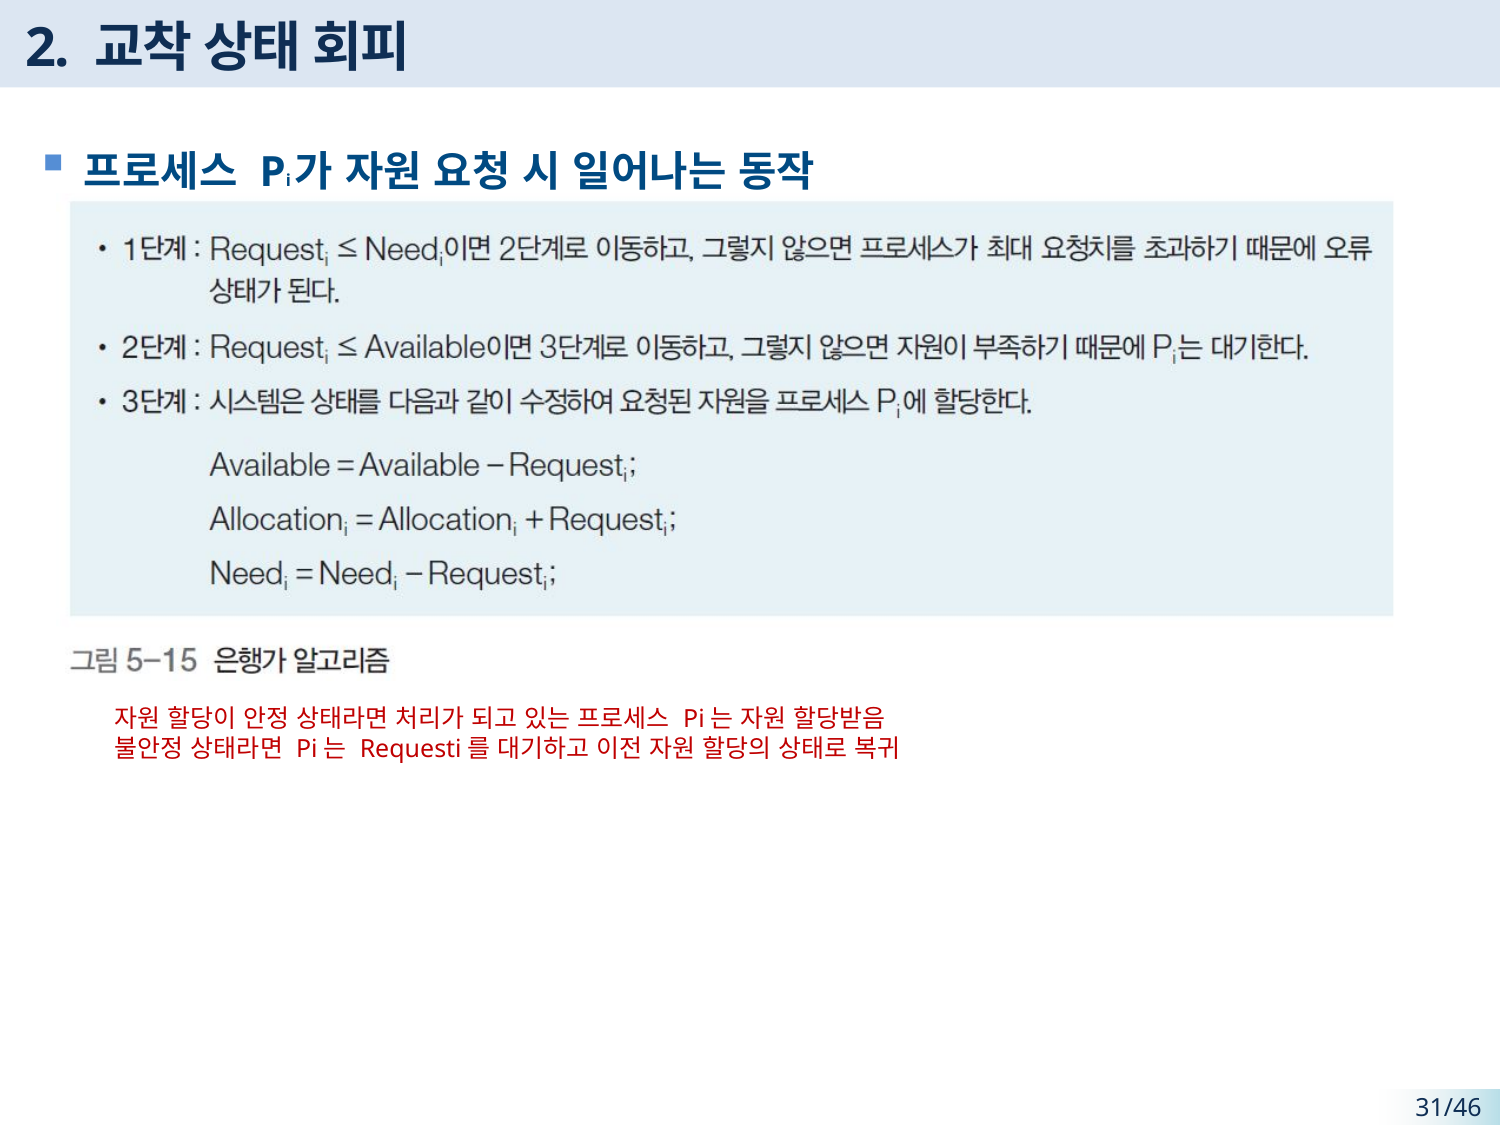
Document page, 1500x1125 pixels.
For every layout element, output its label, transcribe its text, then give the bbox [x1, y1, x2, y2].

title 2. 교착 상태 회피 [10, 5, 1467, 84]
list 프로세스 Pi가 자원 요청 시 일어나는 동작 [10, 126, 1481, 1057]
text_box 자원 할당이 안정 상태라면 처리가 되고 있는 프로세스 Pi는 자원 할당받음 불안정 상태라면 Pi는 Requesti를 대기하고 이전 자원 할당의 상태로 복귀 [100, 695, 1275, 770]
picture [55, 193, 1405, 681]
